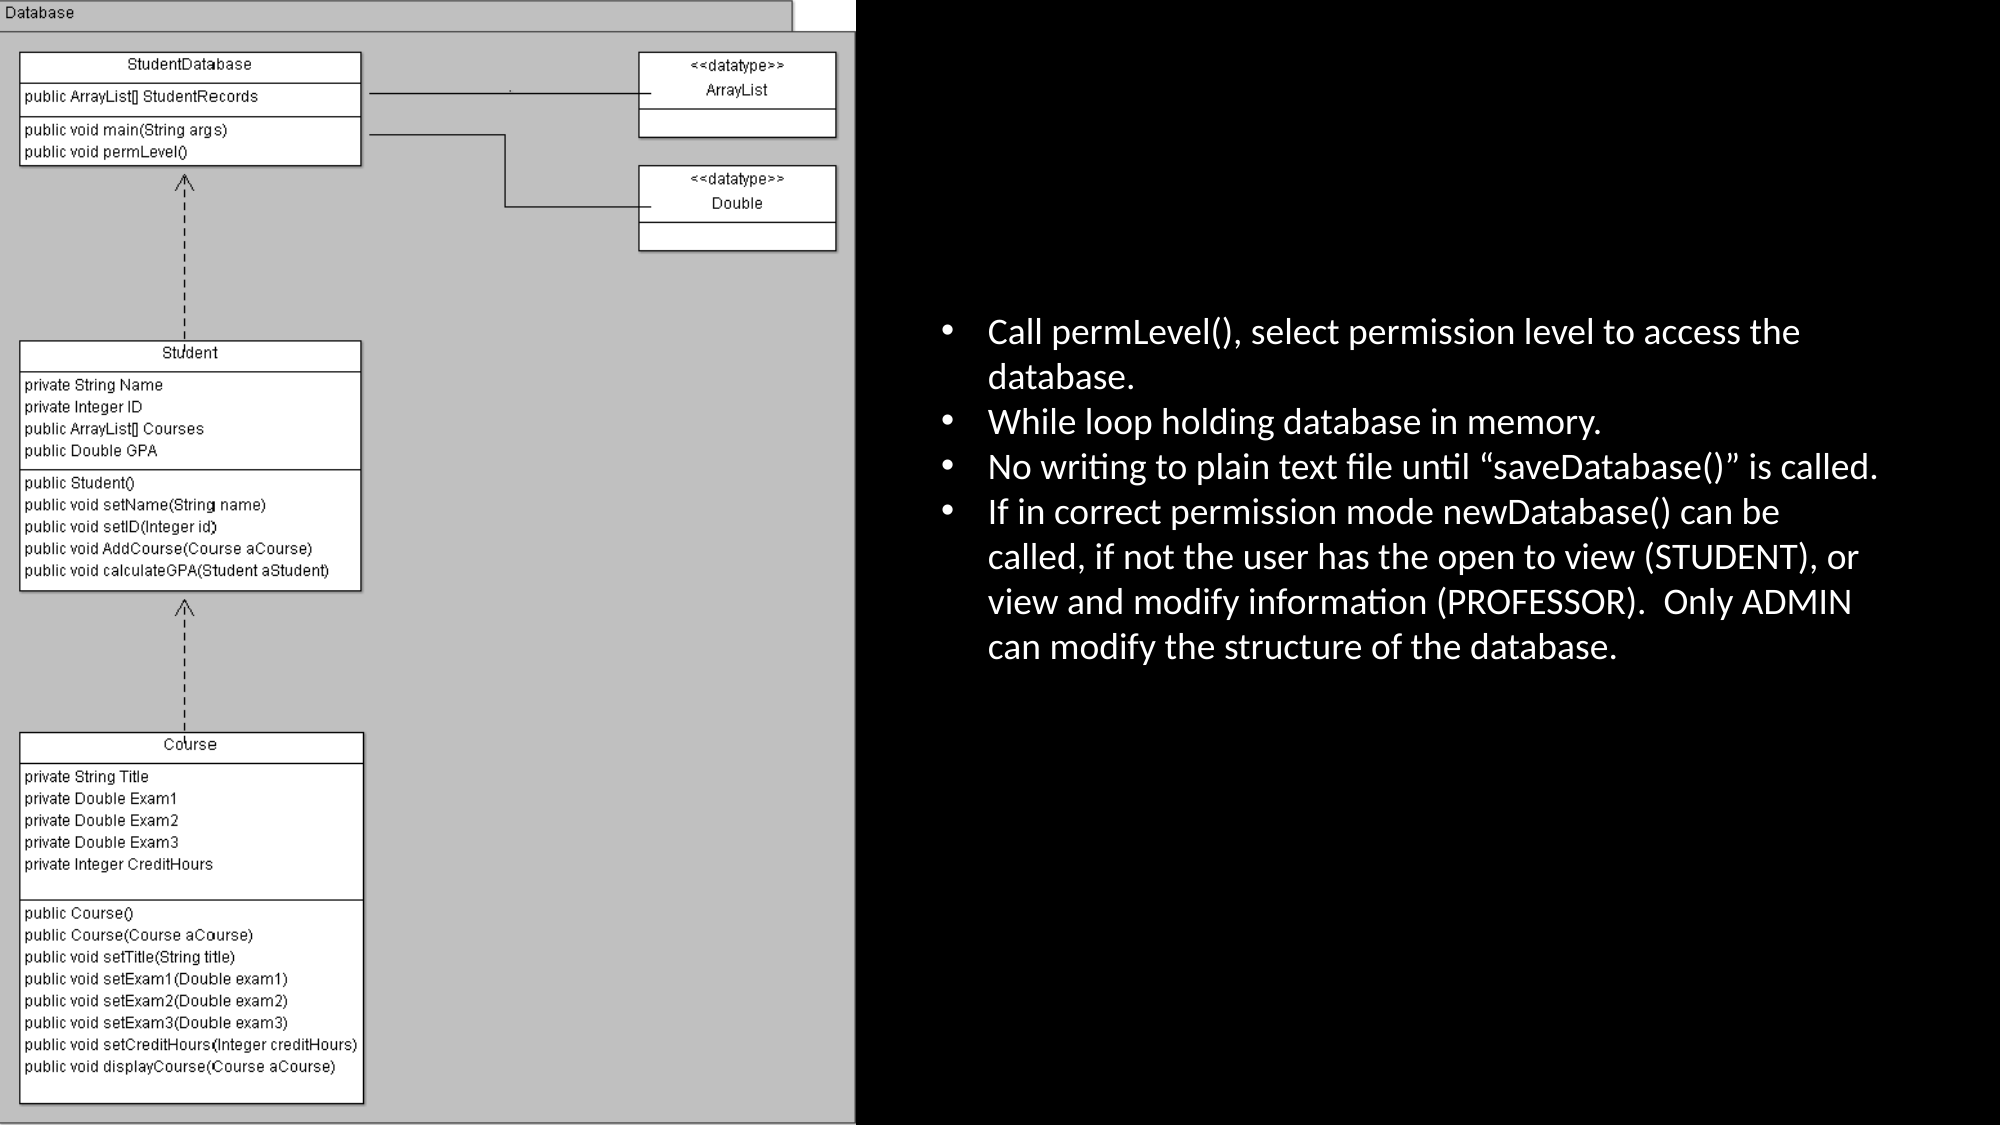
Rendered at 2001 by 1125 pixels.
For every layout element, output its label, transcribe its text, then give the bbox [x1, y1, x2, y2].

text_box Call permLevel(), select permission level to access the database. While loop holding database in memory. No writing to plain text file until “saveDatabase()” is called. If in correct permission mode newDatabase() can be called, if not the user has the open to view (STUDENT), or view and modify information (PROFESSOR). Only ADMIN can modify the structure of the database. [926, 299, 1898, 720]
picture [0, 0, 856, 1125]
